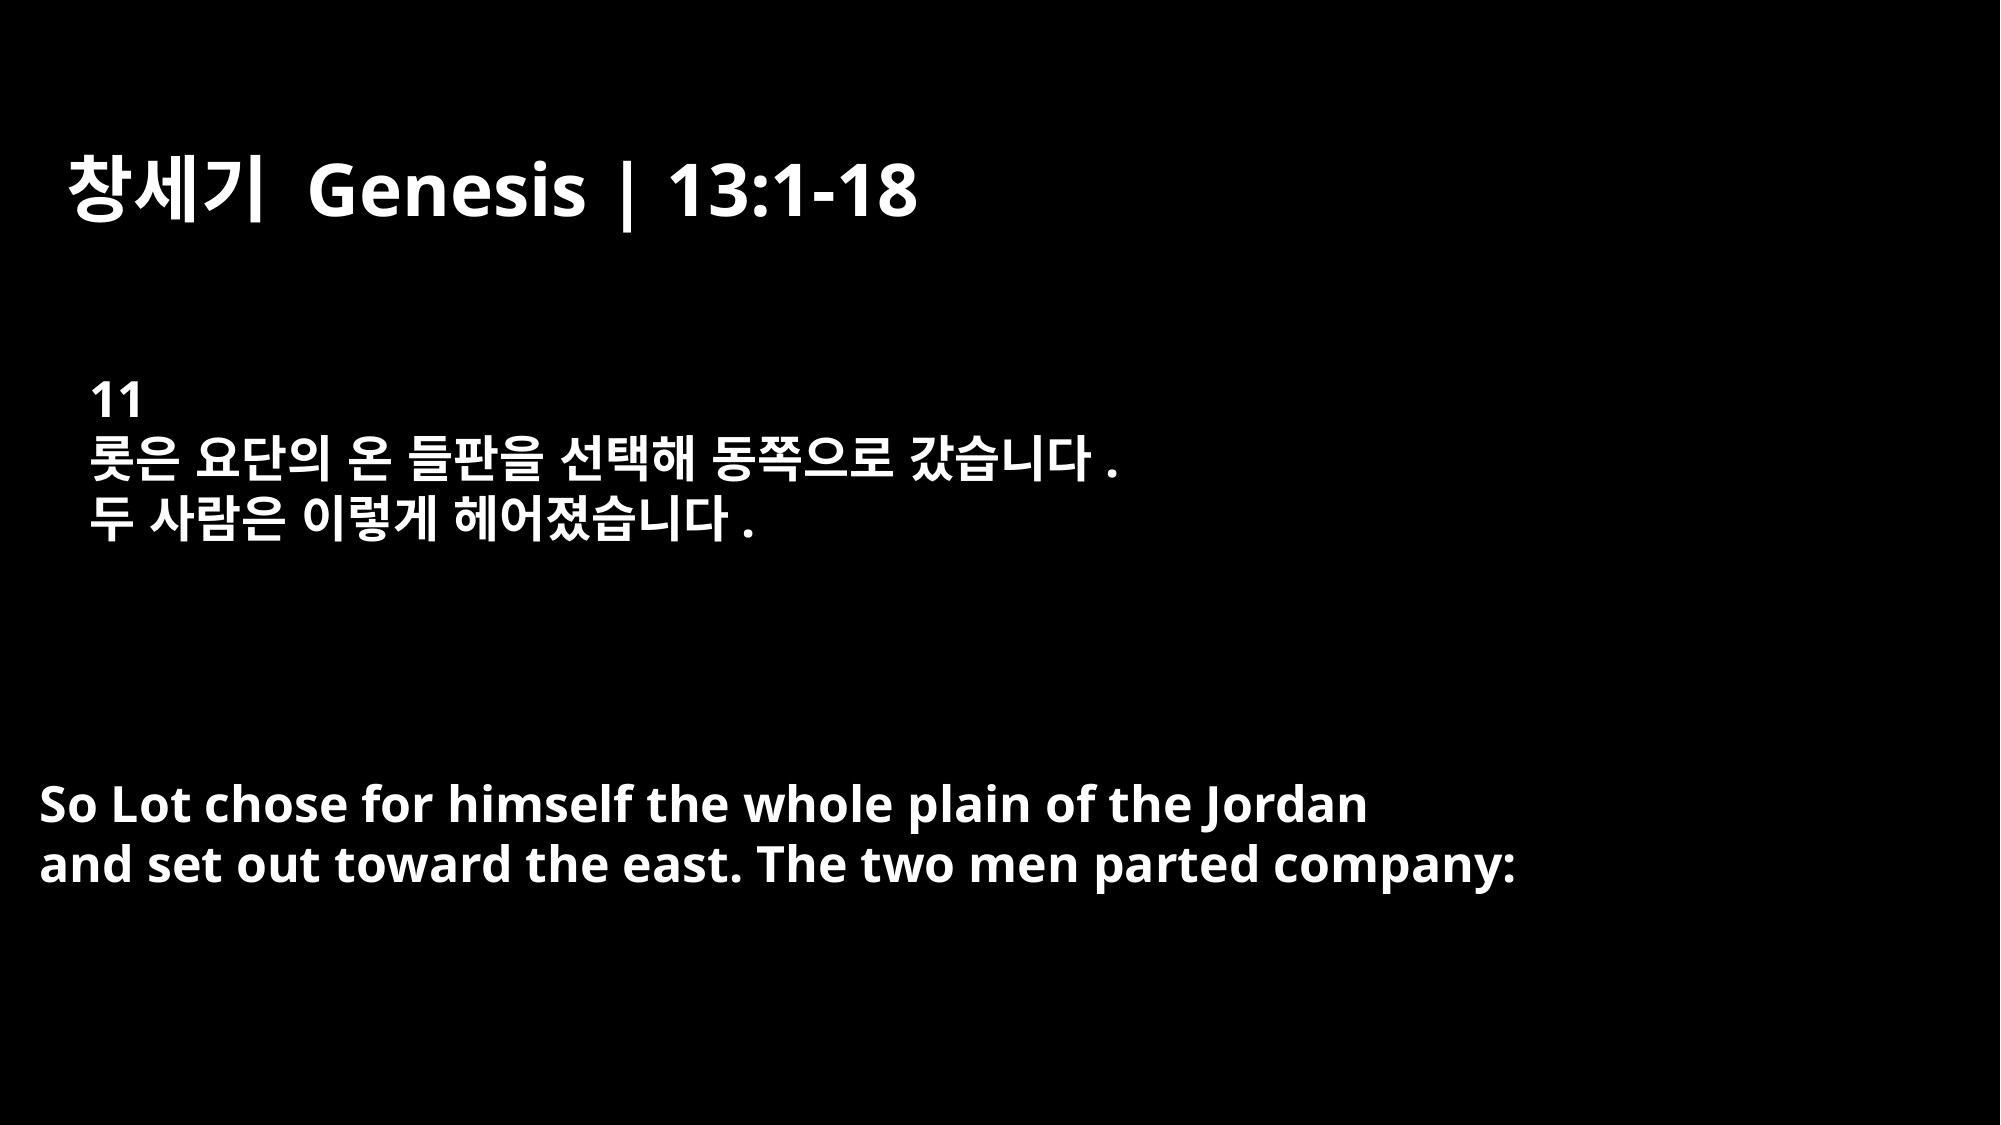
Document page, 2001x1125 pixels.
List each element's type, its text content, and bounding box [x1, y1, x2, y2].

text_box 11 롯은 요단의 온 들판을 선택해 동쪽으로 갔습니다. 두 사람은 이렇게 헤어졌습니다. [74, 359, 1135, 555]
text_box 창세기 Genesis | 13:1-18 [51, 136, 935, 239]
text_box So Lot chose for himself the whole plain of the Jordan and set out toward the east. The two men parted company: [24, 764, 1533, 900]
